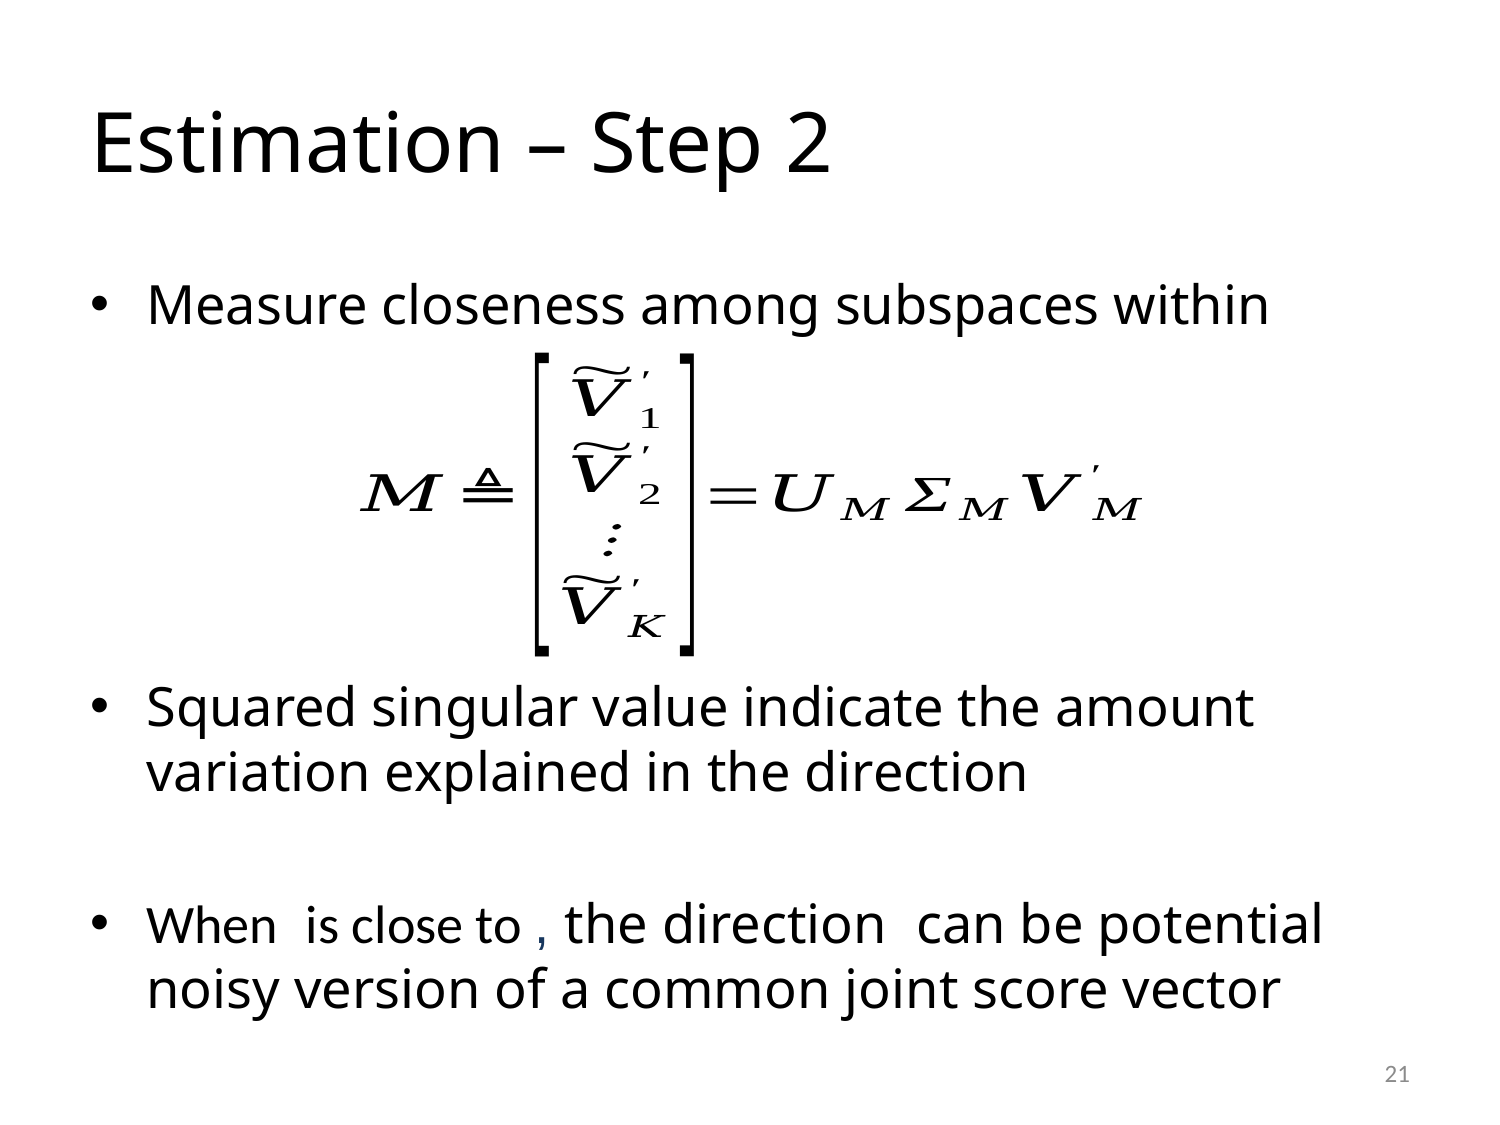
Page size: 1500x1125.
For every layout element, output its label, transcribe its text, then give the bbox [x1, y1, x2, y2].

slide_number 21 [1074, 1042, 1425, 1103]
title Estimation – Step 2 [75, 45, 1425, 233]
